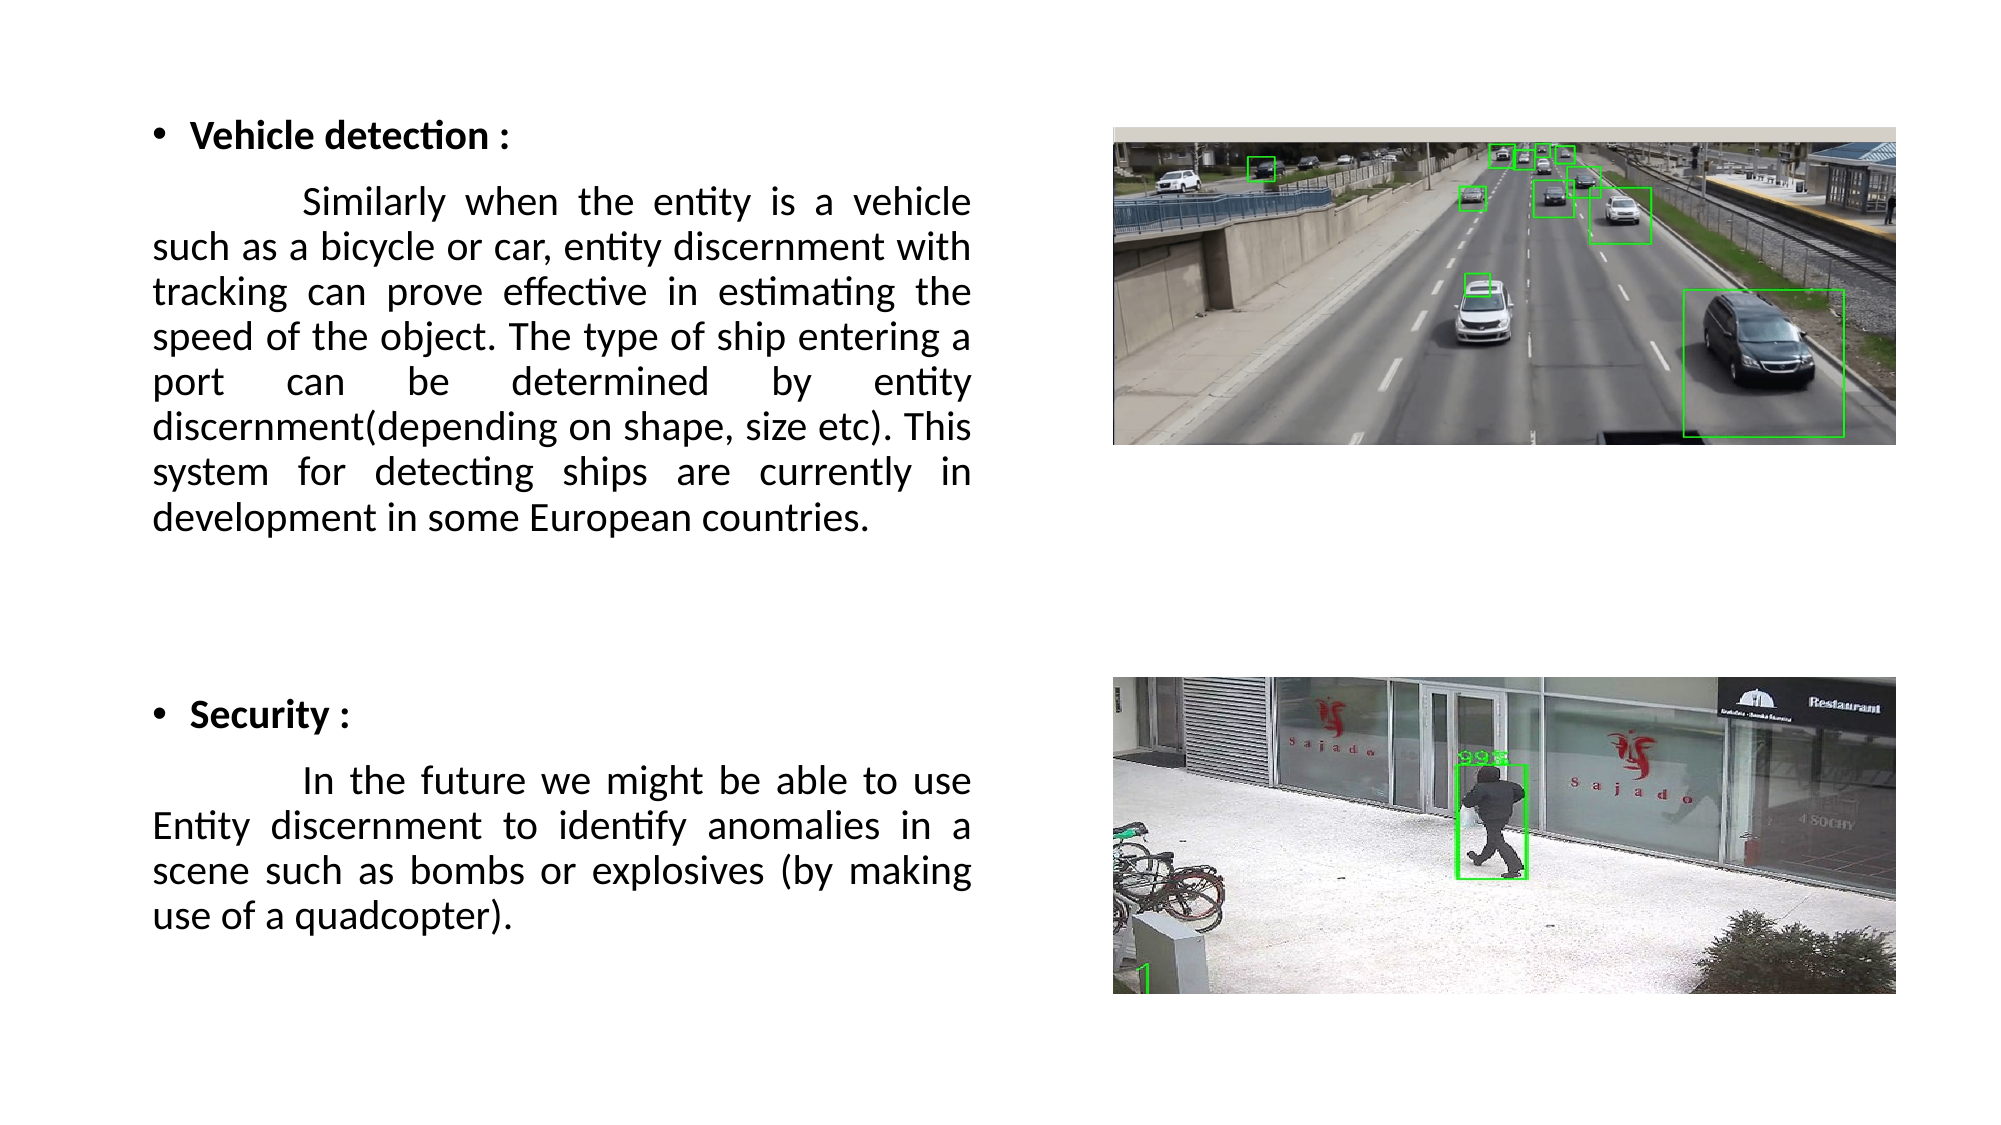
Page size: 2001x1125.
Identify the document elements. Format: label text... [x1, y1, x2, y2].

picture [1113, 677, 1896, 994]
picture [1113, 127, 1896, 445]
list Vehicle detection : Similarly when the entity is a vehicle such as a bicycle or car, entity discernment with tracking can prove effective in estimating the speed of the object. The type of ship entering a port can be determined by entity discernment(depending on shape, size etc). This system for detecting ships are currently in development in some European countries. Security : In the future we might be able to use Entity discernment to identify anomalies in a scene such as bombs or explosives (by making use of a quadcopter). [137, 106, 988, 1014]
